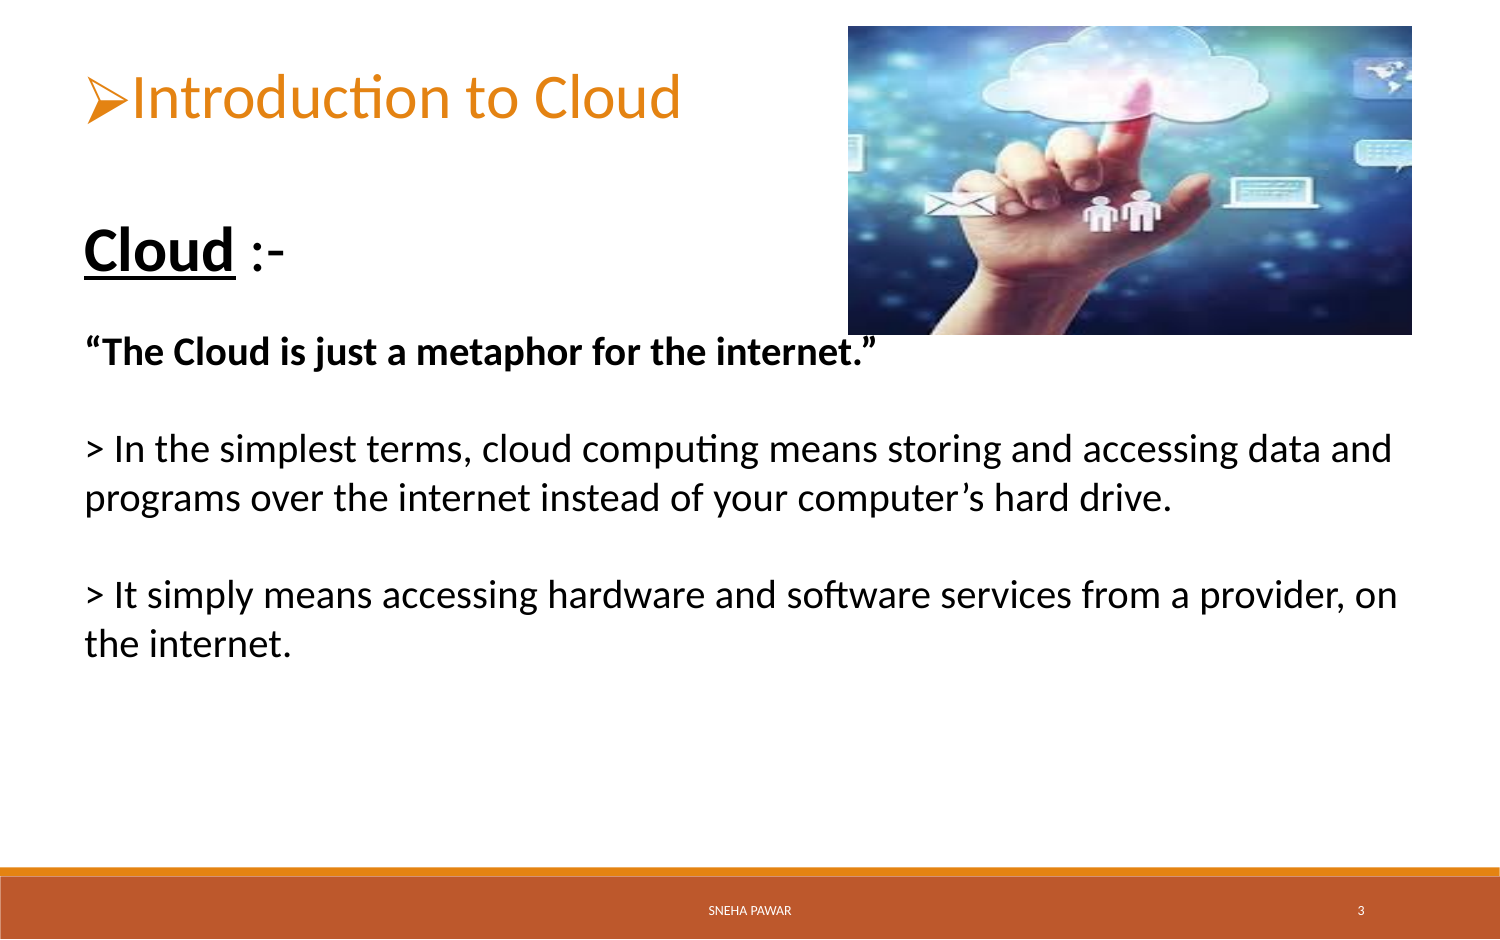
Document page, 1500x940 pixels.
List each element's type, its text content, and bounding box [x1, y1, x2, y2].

slide_number 3 [1218, 900, 1380, 935]
picture [848, 26, 1413, 335]
text_box [69, 730, 1441, 900]
footer Sneha Pawar [453, 900, 1047, 935]
text_box Introduction to Cloud Cloud :- “The Cloud is just a metaphor for the internet.” > In the simplest terms, cloud computing means storing and accessing data and programs over the internet instead of your computer’s hard drive. > It simply means accessing hardware and software services from a provider, on the internet. [69, 40, 1456, 730]
